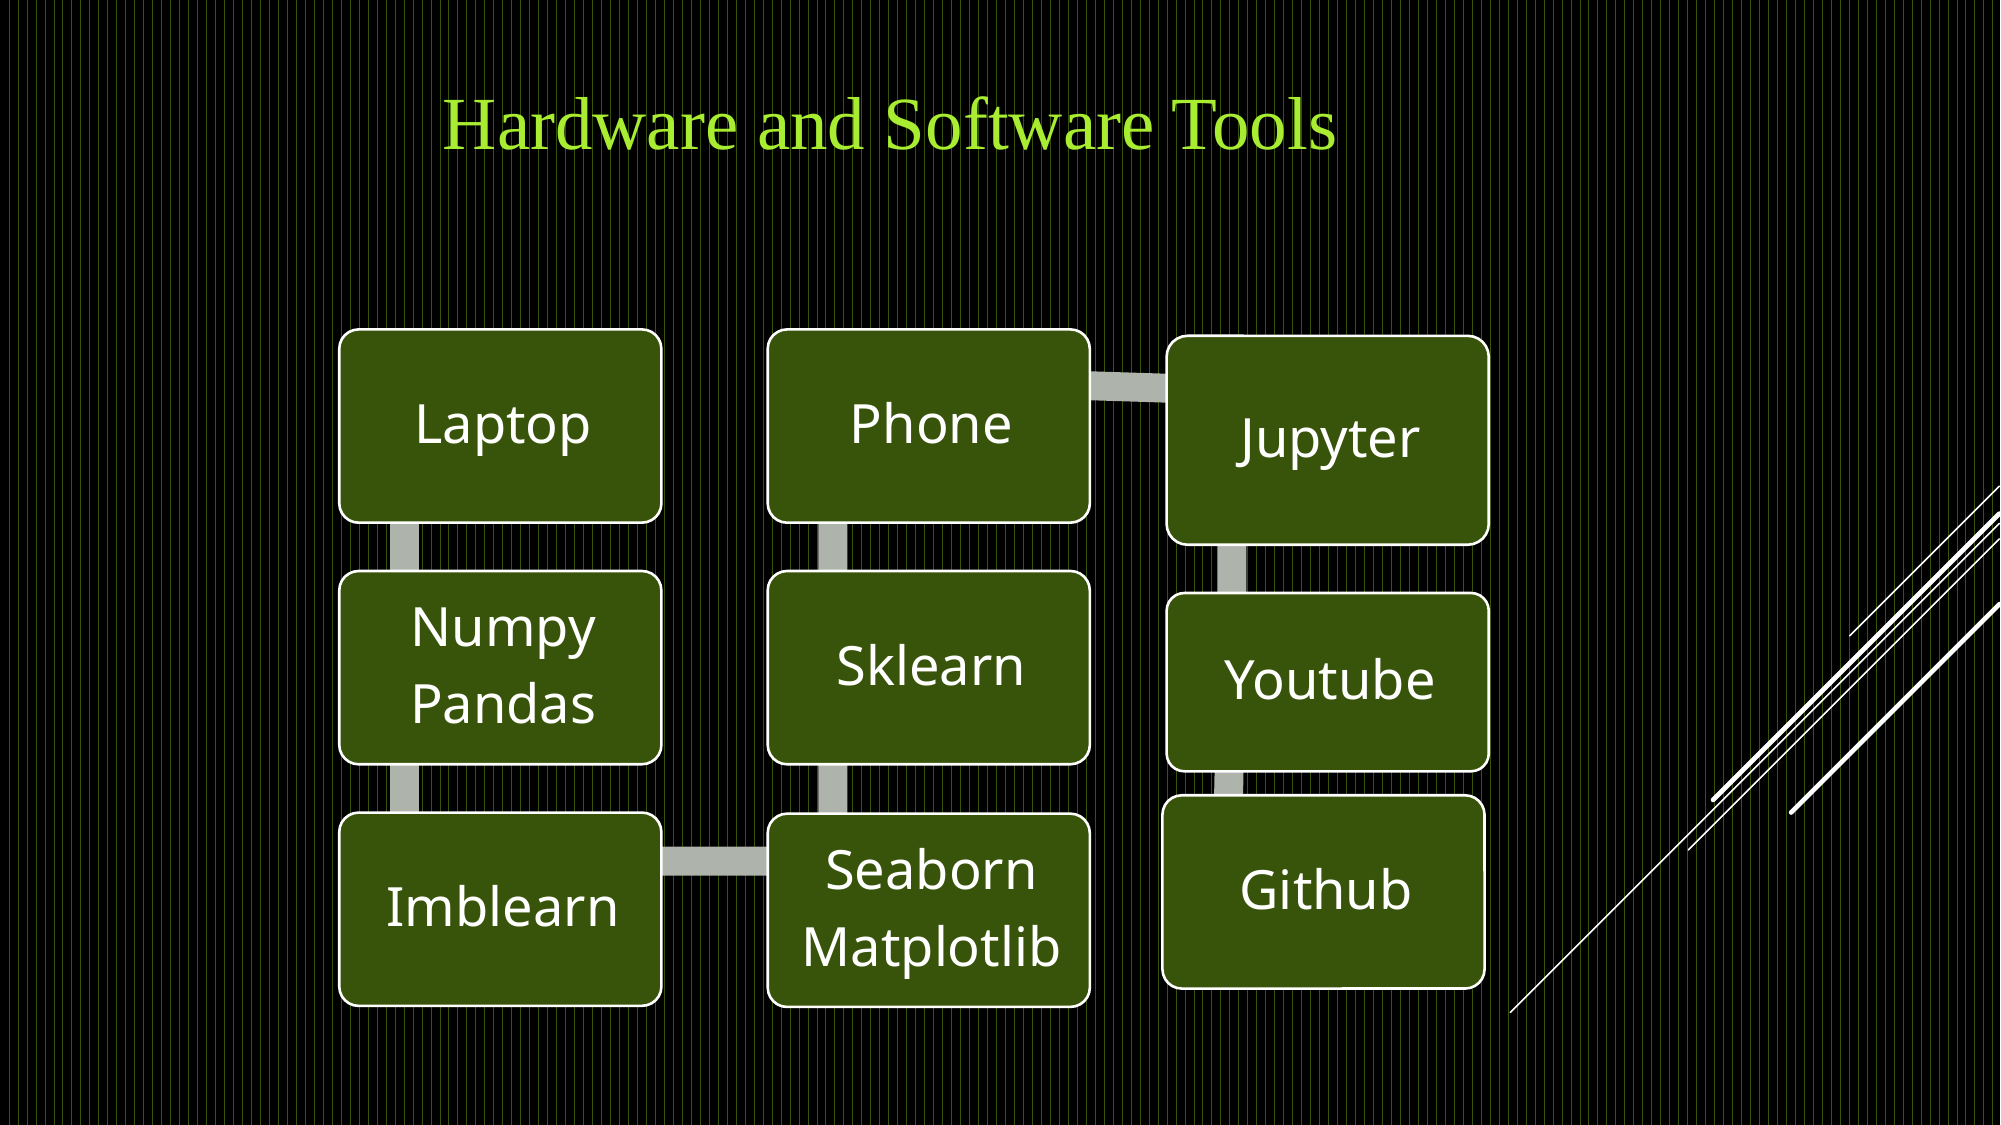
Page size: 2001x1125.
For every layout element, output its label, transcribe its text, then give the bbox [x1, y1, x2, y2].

text_box Hardware and Software Tools [428, 67, 1679, 173]
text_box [333, 328, 1525, 1008]
